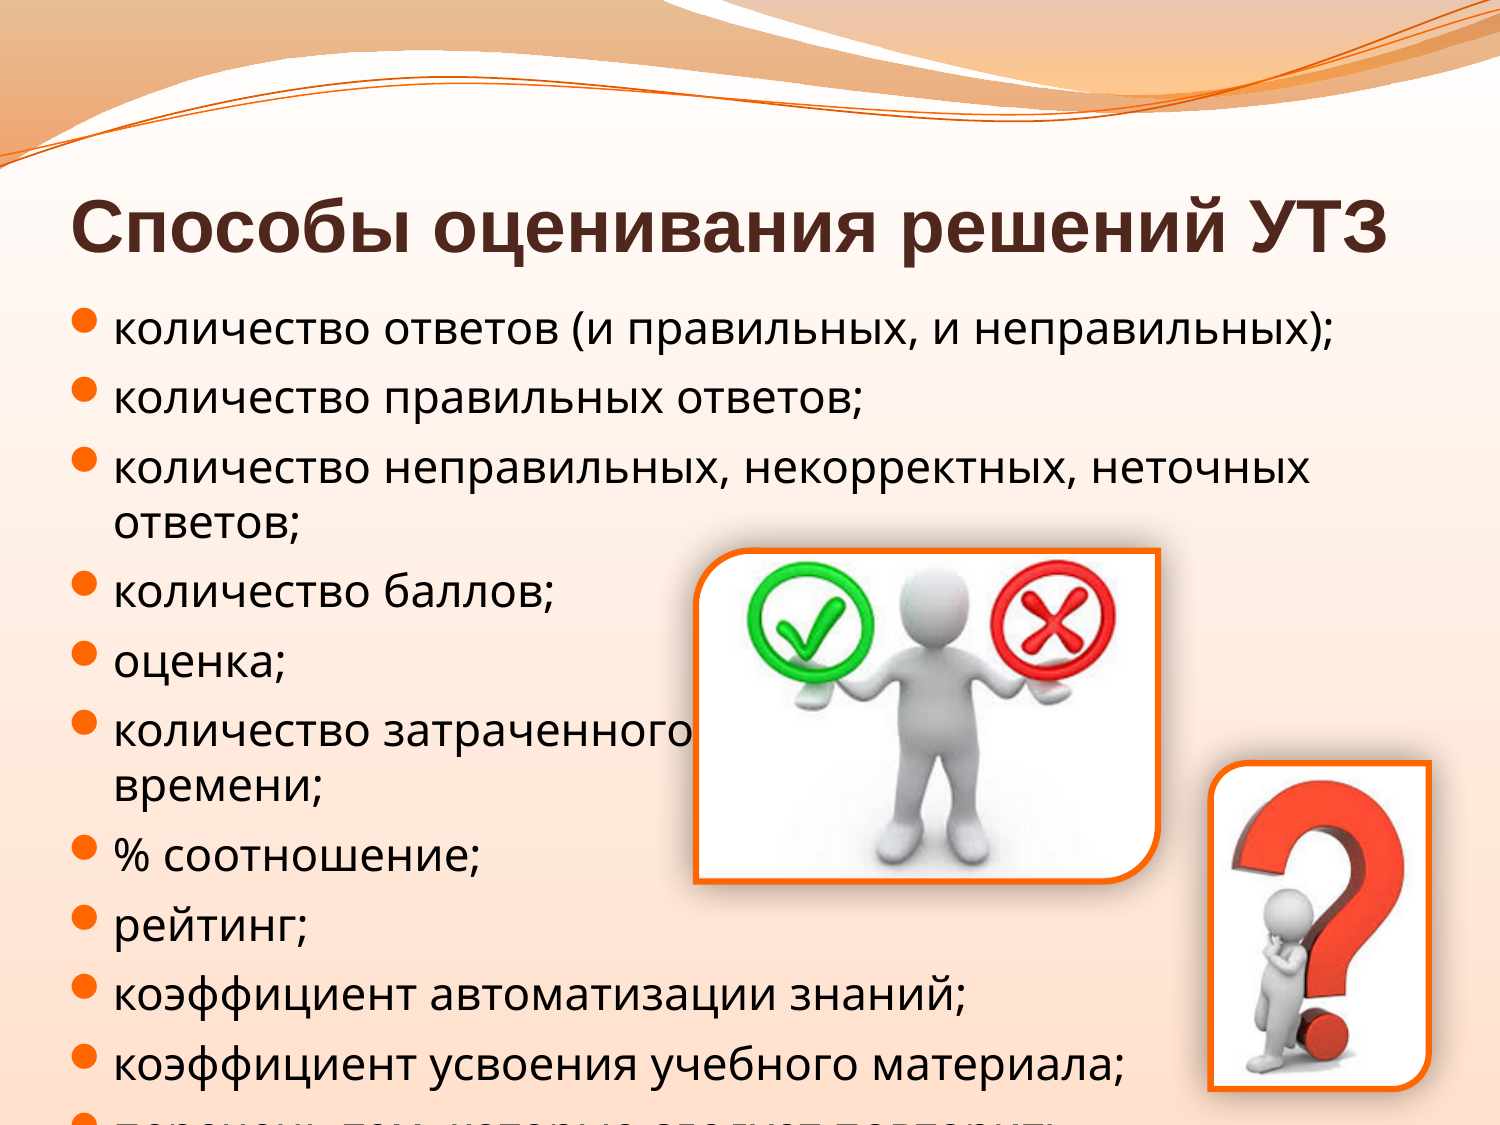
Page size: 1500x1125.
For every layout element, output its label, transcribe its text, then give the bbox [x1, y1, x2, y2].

title Способы оценивания решений УТЗ [70, 152, 1421, 268]
picture [1210, 763, 1429, 1090]
picture [695, 550, 1159, 882]
list количество ответов (и правильных, и неправильных); количество правильных ответов; количество неправильных, некорректных, неточных ответов; количество баллов; оценка; количество затраченного времени; % соотношение; рейтинг; коэффициент автоматизации знаний; коэффициент усвоения учебного материала; перечень тем, которые следует повторить. [53, 290, 1471, 1011]
